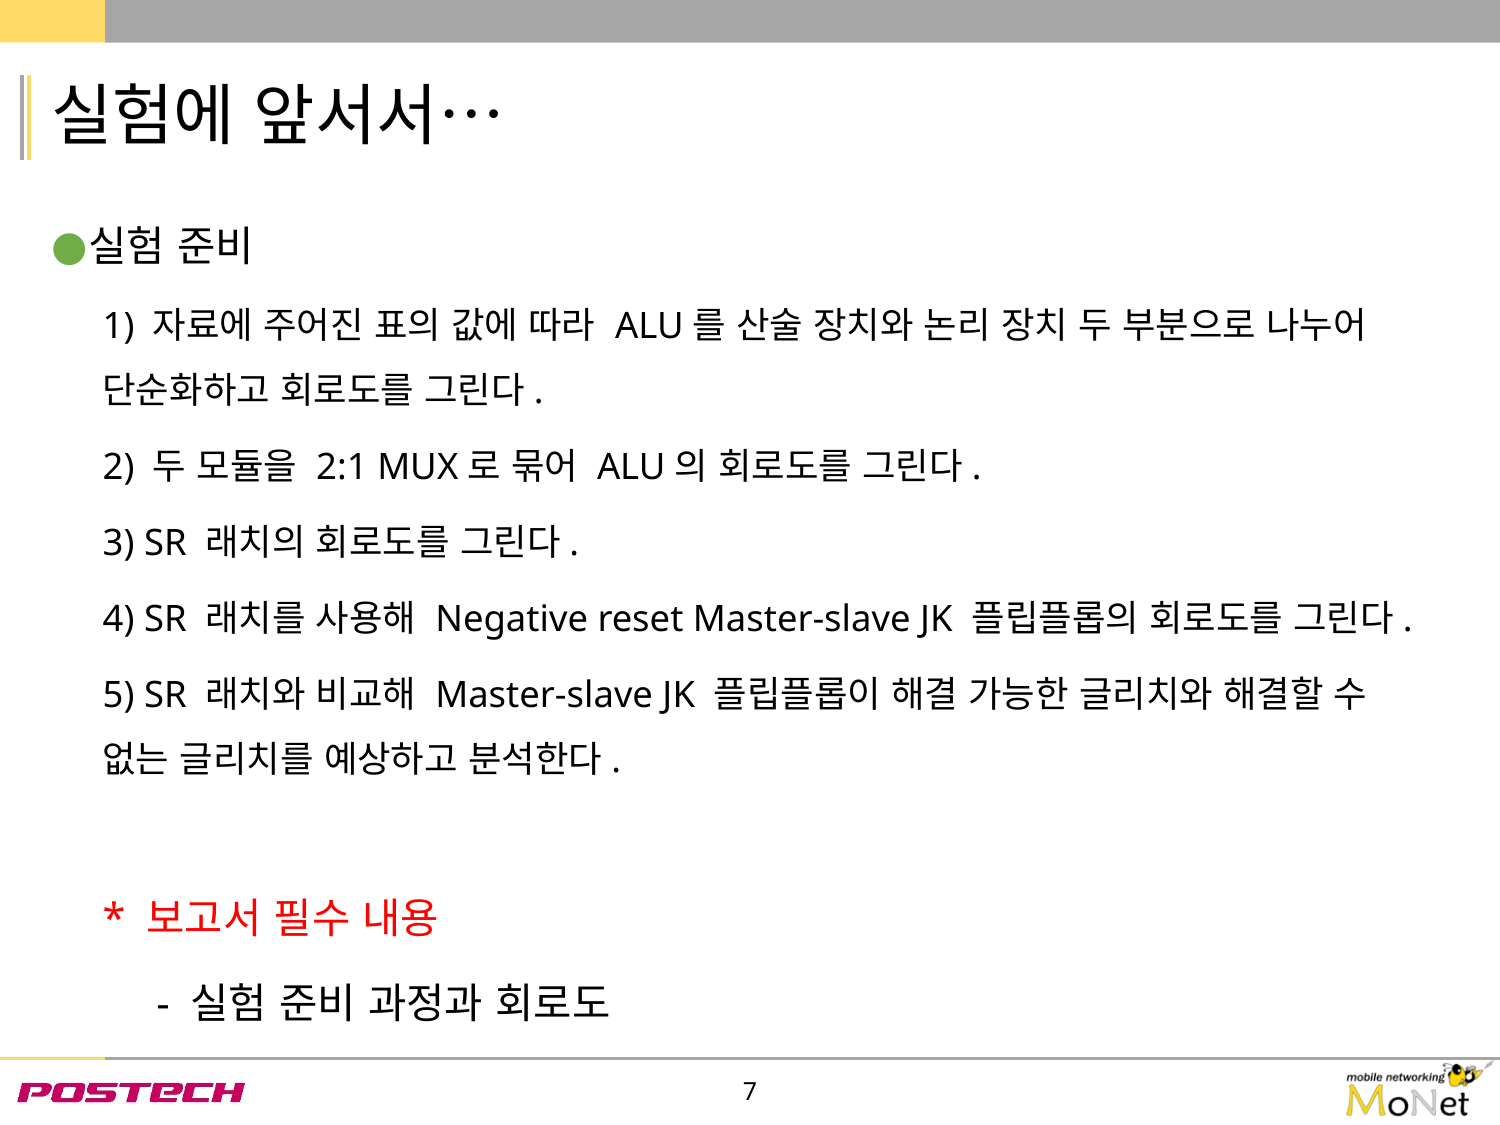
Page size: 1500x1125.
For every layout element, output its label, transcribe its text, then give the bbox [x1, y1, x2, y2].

title 실험에 앞서서… [36, 75, 1455, 161]
picture [1343, 1060, 1500, 1125]
list 실험 준비 1) 자료에 주어진 표의 값에 따라 ALU를 산술 장치와 논리 장치 두 부분으로 나누어 단순화하고 회로도를 그린다. 2) 두 모듈을 2:1 MUX로 묶어 ALU의 회로도를 그린다. 3) SR 래치의 회로도를 그린다. 4) SR 래치를 사용해 Negative reset Master-slave JK 플립플롭의 회로도를 그린다. 5) SR 래치와 비교해 Master-slave JK 플립플롭이 해결 가능한 글리치와 해결할 수 없는 글리치를 예상하고 분석한다. * 보고서 필수 내용 - 실험 준비 과정과 회로도 [36, 186, 1455, 1064]
picture [13, 1076, 248, 1109]
